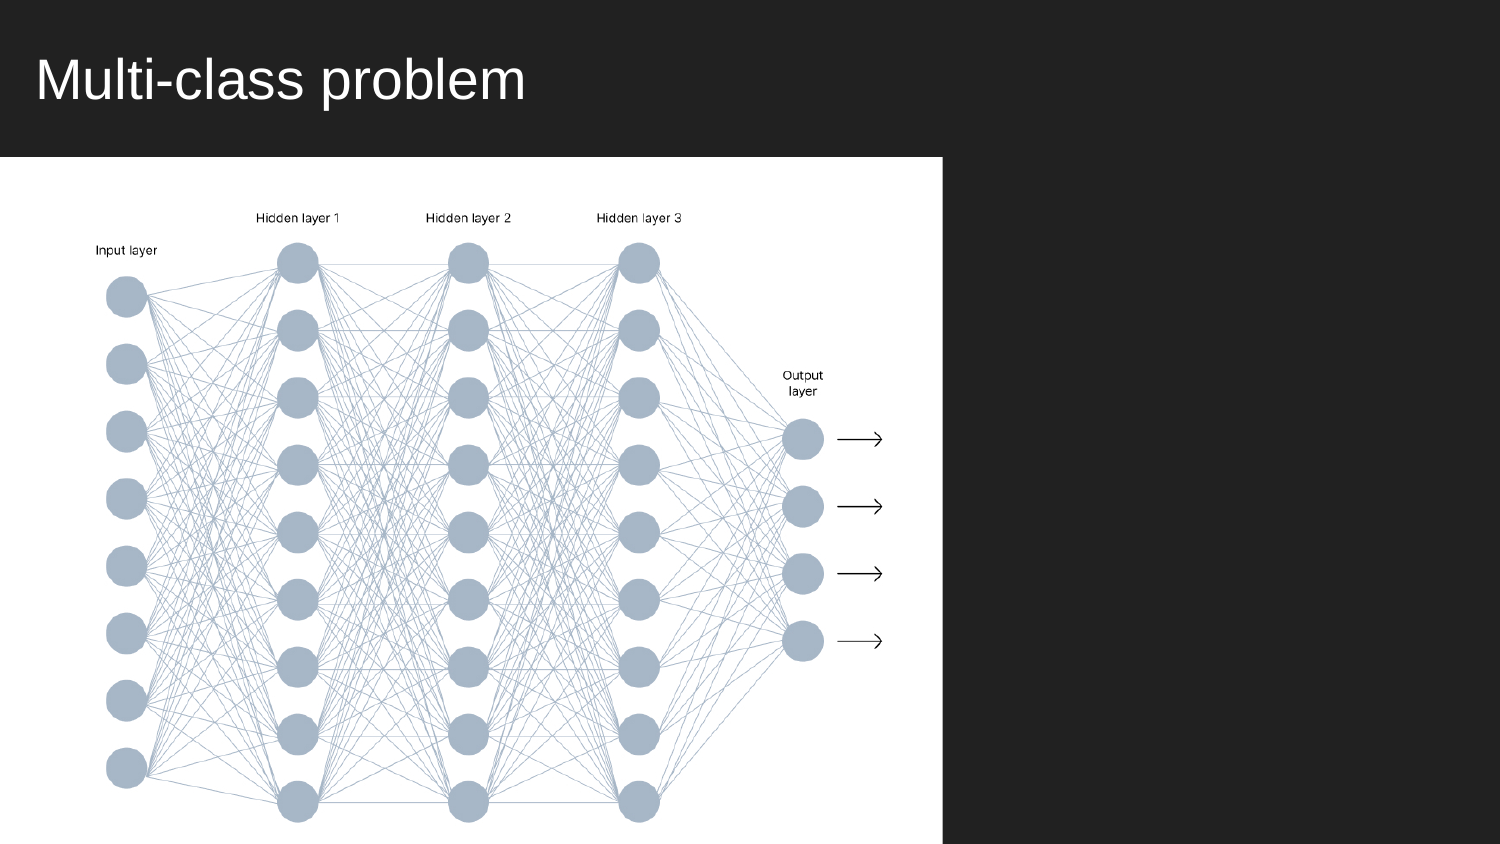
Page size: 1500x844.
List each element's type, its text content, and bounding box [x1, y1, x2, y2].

title Multi-class problem [20, 32, 1419, 127]
picture [0, 126, 943, 844]
